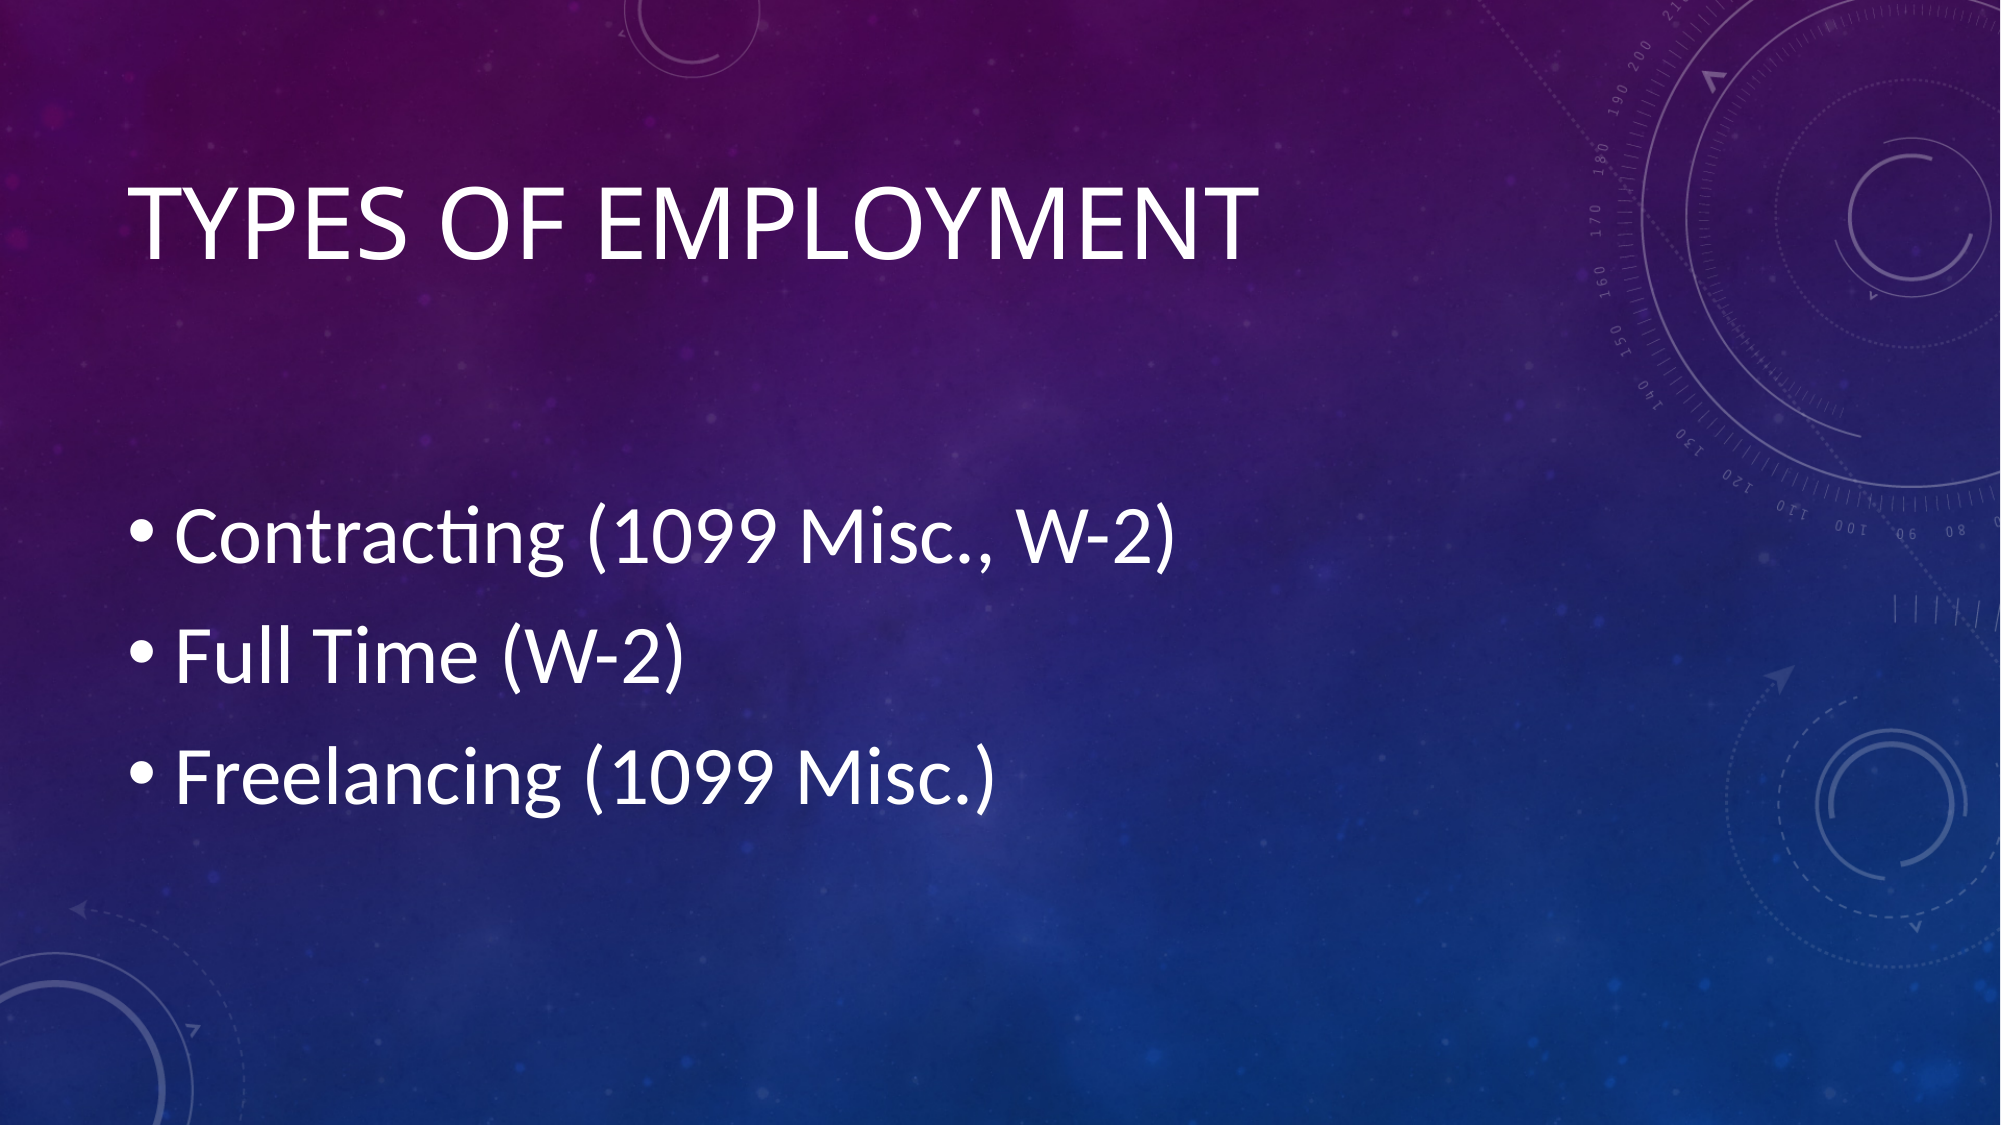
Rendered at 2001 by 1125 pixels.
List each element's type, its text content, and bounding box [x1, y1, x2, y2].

picture [0, 0, 2001, 1125]
title Types of Employment [112, 99, 1775, 339]
list Contracting (1099 Misc., W-2) Full Time (W-2) Freelancing (1099 Misc.) [112, 351, 1775, 950]
